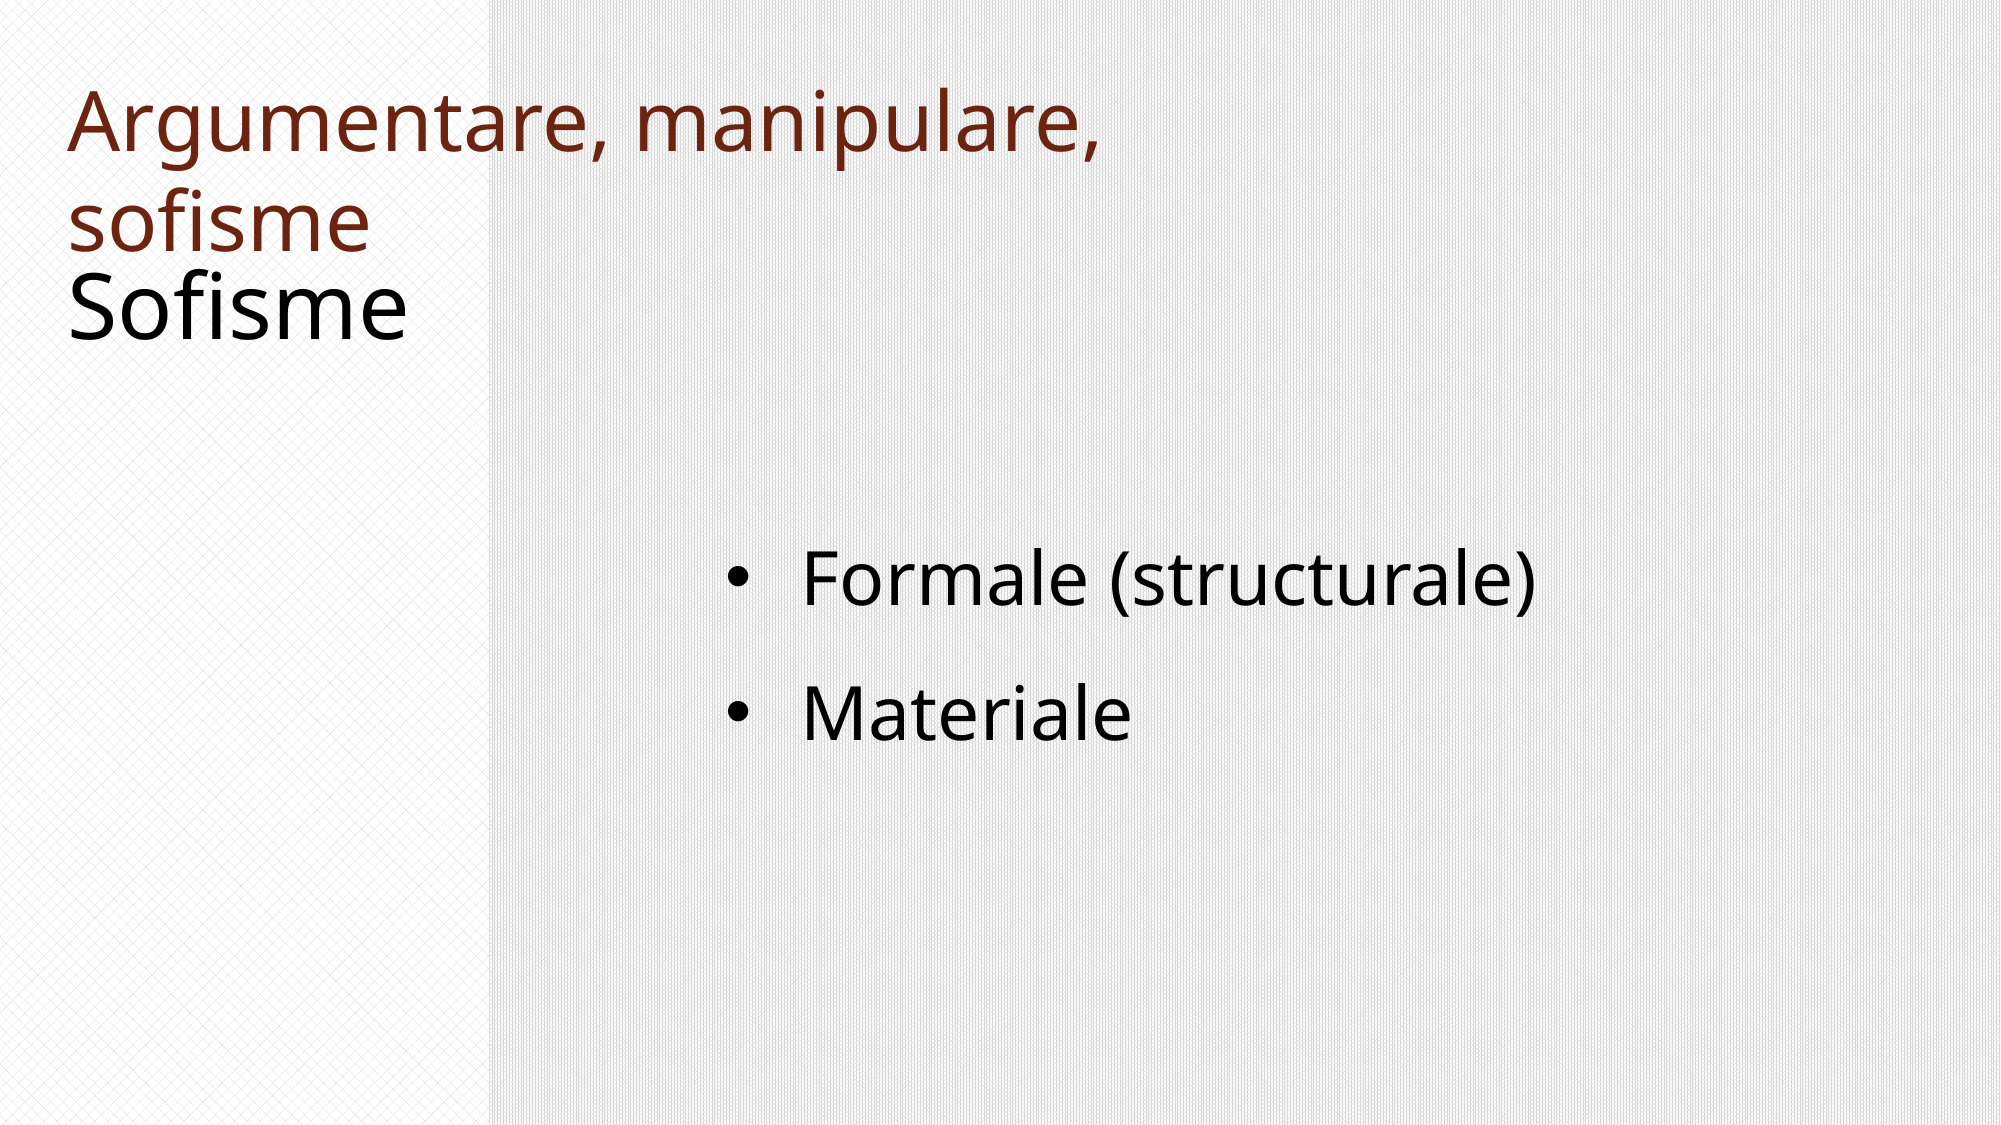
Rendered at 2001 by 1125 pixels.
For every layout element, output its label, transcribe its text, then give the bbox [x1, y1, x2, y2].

text_box Argumentare, manipulare, sofisme [52, 61, 1370, 276]
text_box Sofisme [52, 276, 543, 366]
text_box [0, 0, 490, 1125]
text_box Formale (structurale) Materiale [711, 477, 1947, 763]
